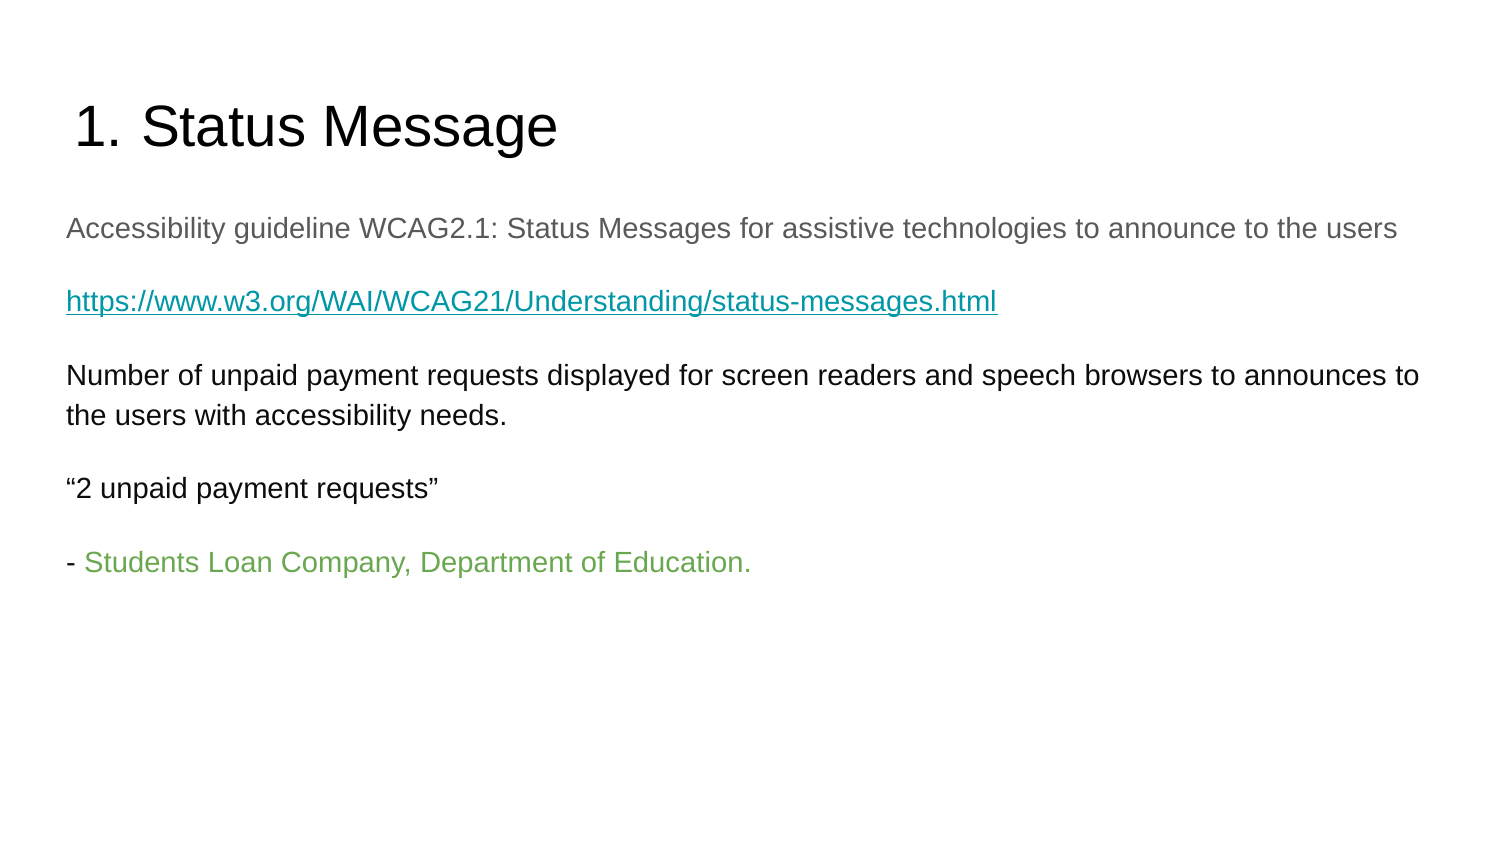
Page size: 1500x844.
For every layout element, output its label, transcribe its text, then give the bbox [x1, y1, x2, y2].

title Status Message [51, 72, 1449, 167]
list Accessibility guideline WCAG2.1: Status Messages for assistive technologies to announce to the users https://www.w3.org/WAI/WCAG21/Understanding/status-messages.html Number of unpaid payment requests displayed for screen readers and speech browsers to announces to the users with accessibility needs. “2 unpaid payment requests” - Students Loan Company, Department of Education. [51, 189, 1449, 750]
